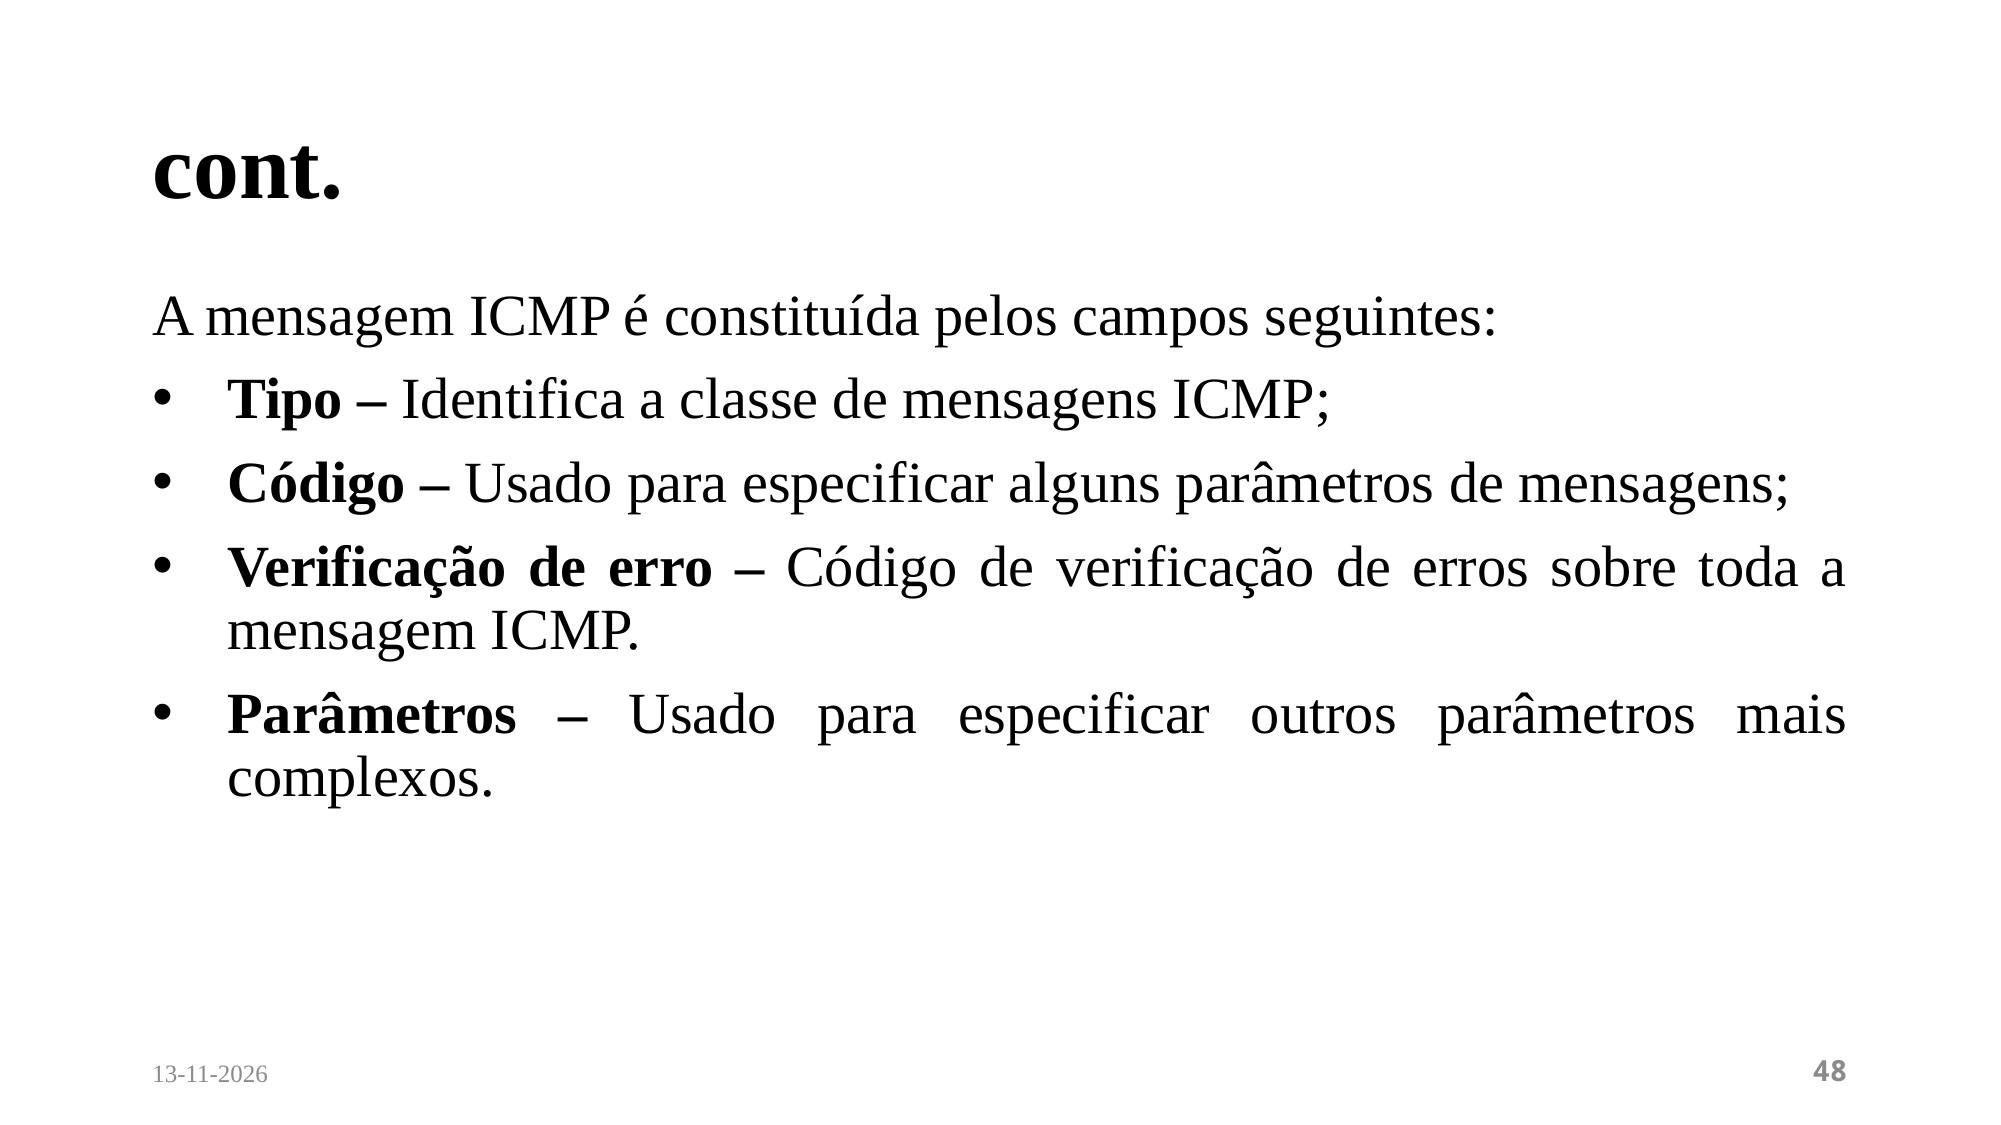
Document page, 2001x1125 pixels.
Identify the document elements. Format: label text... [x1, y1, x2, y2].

slide_number 48 [1412, 1042, 1863, 1103]
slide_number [137, 1042, 588, 1103]
list A mensagem ICMP é constituída pelos campos seguintes: Tipo – Identifica a classe de mensagens ICMP; Código – Usado para especificar alguns parâmetros de mensagens; Verificação de erro – Código de verificação de erros sobre toda a mensagem ICMP. Parâmetros – Usado para especificar outros parâmetros mais complexos. [137, 277, 1863, 992]
title cont. [137, 59, 1863, 277]
